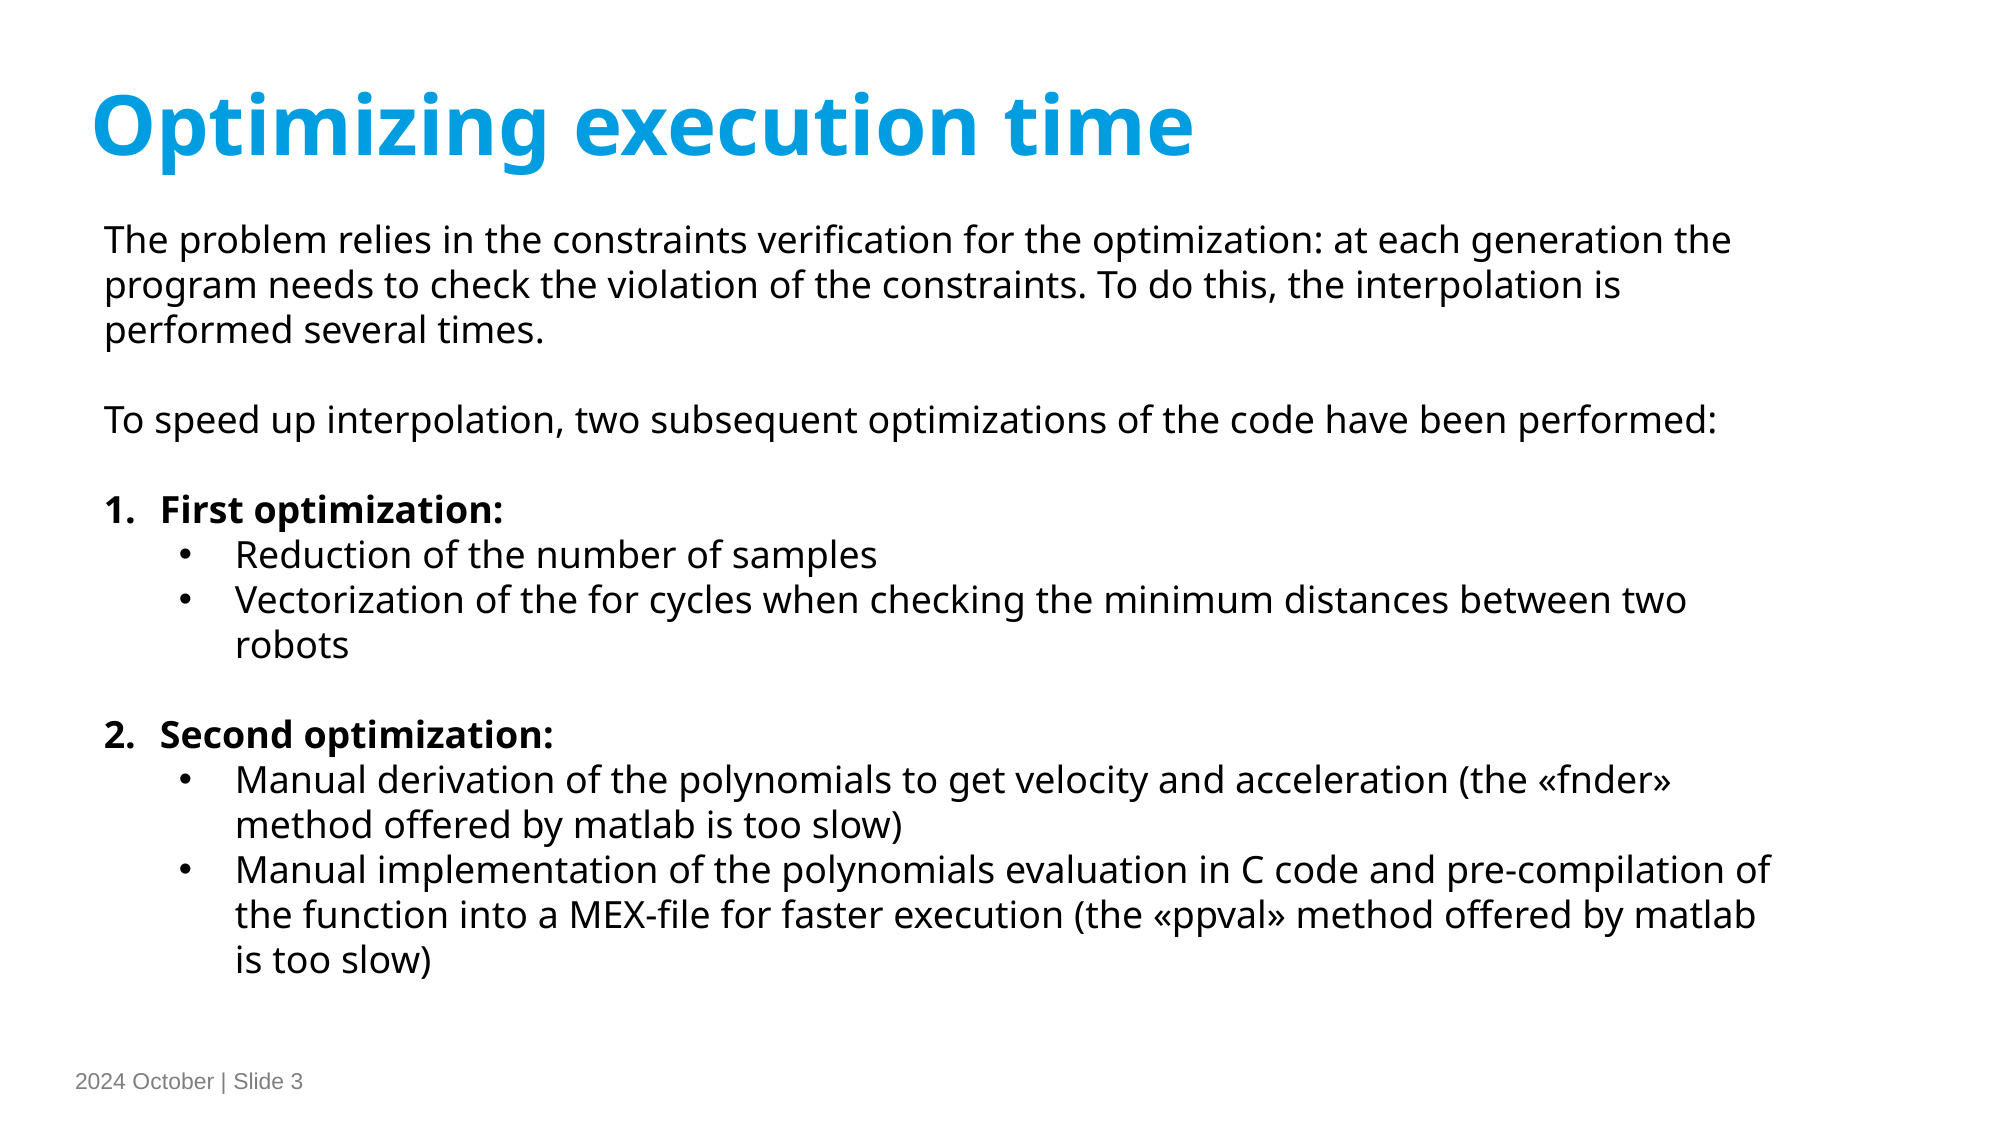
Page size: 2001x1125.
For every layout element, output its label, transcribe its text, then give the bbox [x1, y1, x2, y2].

text_box The problem relies in the constraints verification for the optimization: at each generation the program needs to check the violation of the constraints. To do this, the interpolation is performed several times. To speed up interpolation, two subsequent optimizations of the code have been performed: First optimization: Reduction of the number of samples Vectorization of the for cycles when checking the minimum distances between two robots Second optimization: Manual derivation of the polynomials to get velocity and acceleration (the «fnder» method offered by matlab is too slow) Manual implementation of the polynomials evaluation in C code and pre-compilation of the function into a MEX-file for faster execution (the «ppval» method offered by matlab is too slow) [89, 208, 1790, 989]
text_box 2024 October | Slide 3 [75, 1067, 425, 1101]
text_box Optimizing execution time [74, 59, 1961, 199]
